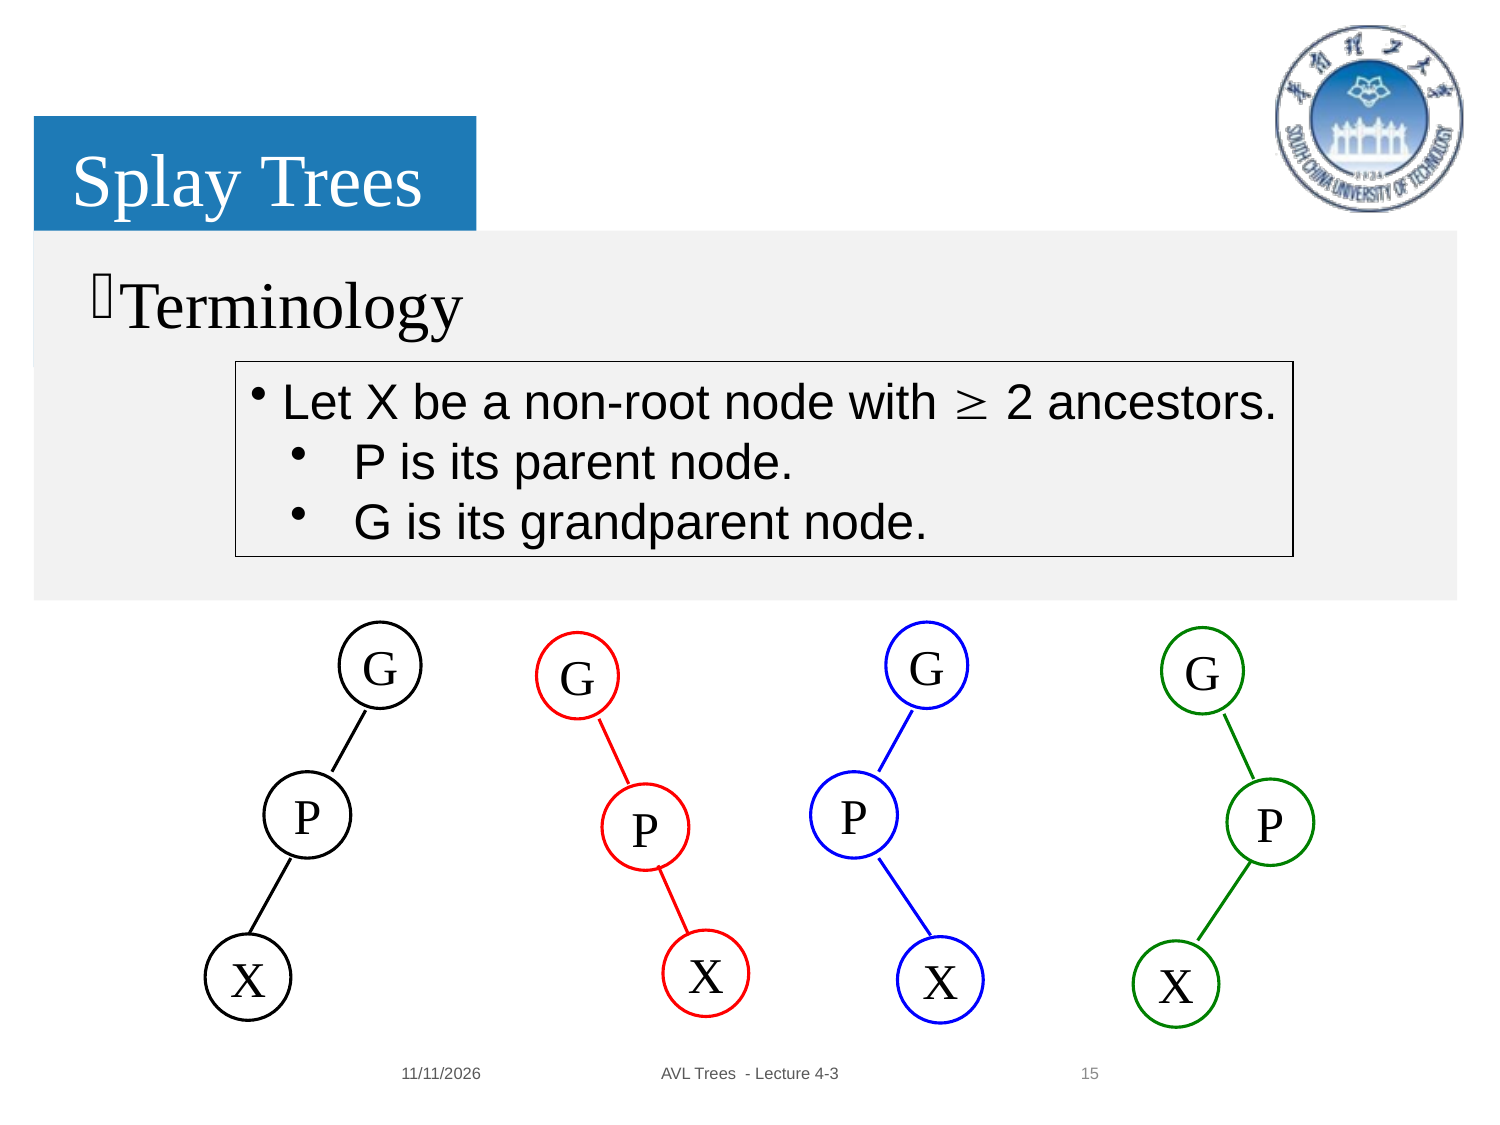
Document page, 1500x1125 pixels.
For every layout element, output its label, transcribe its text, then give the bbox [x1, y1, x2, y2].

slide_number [386, 1042, 576, 1103]
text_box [205, 621, 1314, 1028]
footer AVL Trees - Lecture 4-3 [607, 1042, 893, 1103]
list Terminology [76, 263, 801, 651]
text_box Splay Trees [60, 123, 1003, 242]
picture [1269, 18, 1472, 221]
text_box Let X be a non-root node with  2 ancestors. P is its parent node. G is its grandparent node. [235, 361, 1294, 557]
slide_number 15 [924, 1042, 1115, 1103]
text_box [33, 115, 477, 230]
text_box [33, 230, 1458, 601]
